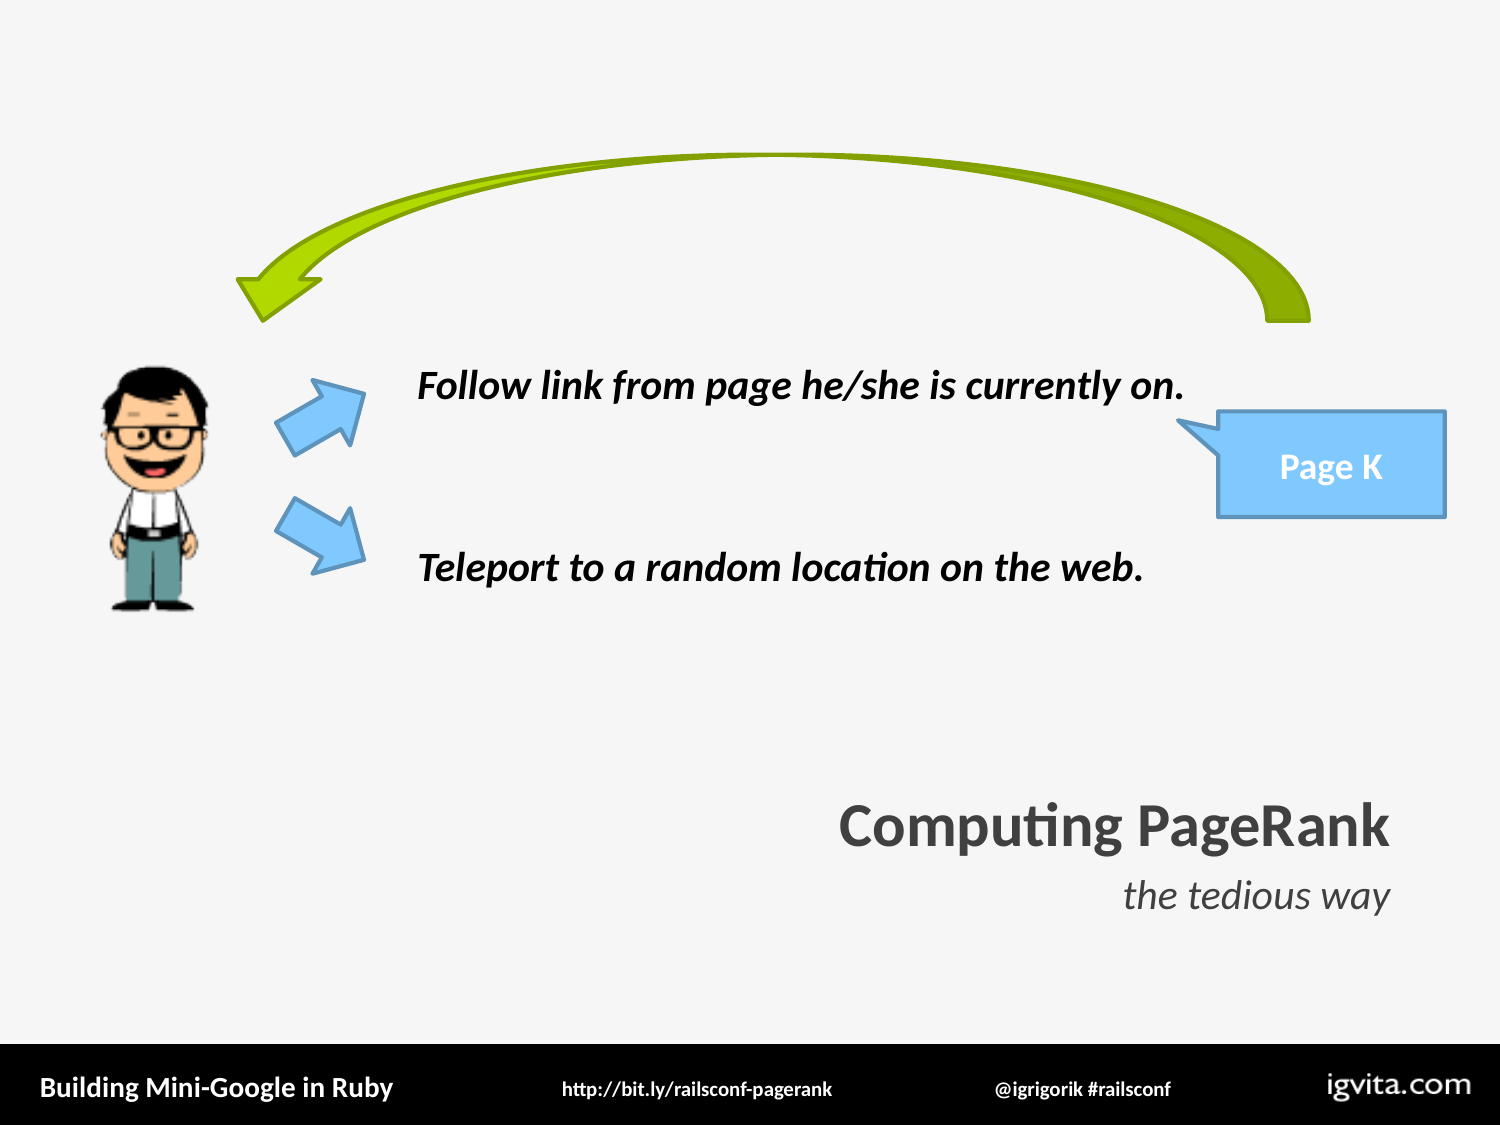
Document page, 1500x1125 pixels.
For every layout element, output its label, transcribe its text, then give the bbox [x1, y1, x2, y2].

text_box [235, 152, 1311, 323]
picture [1323, 1070, 1475, 1105]
list Computing PageRank the tedious way [130, 678, 1406, 925]
text_box Teleport to a random location on the web. [402, 532, 1204, 597]
text_box [273, 377, 367, 458]
picture [70, 335, 237, 642]
text_box [273, 496, 367, 576]
text_box Page K [1176, 409, 1447, 520]
text_box Follow link from page he/she is currently on. [402, 351, 1204, 416]
